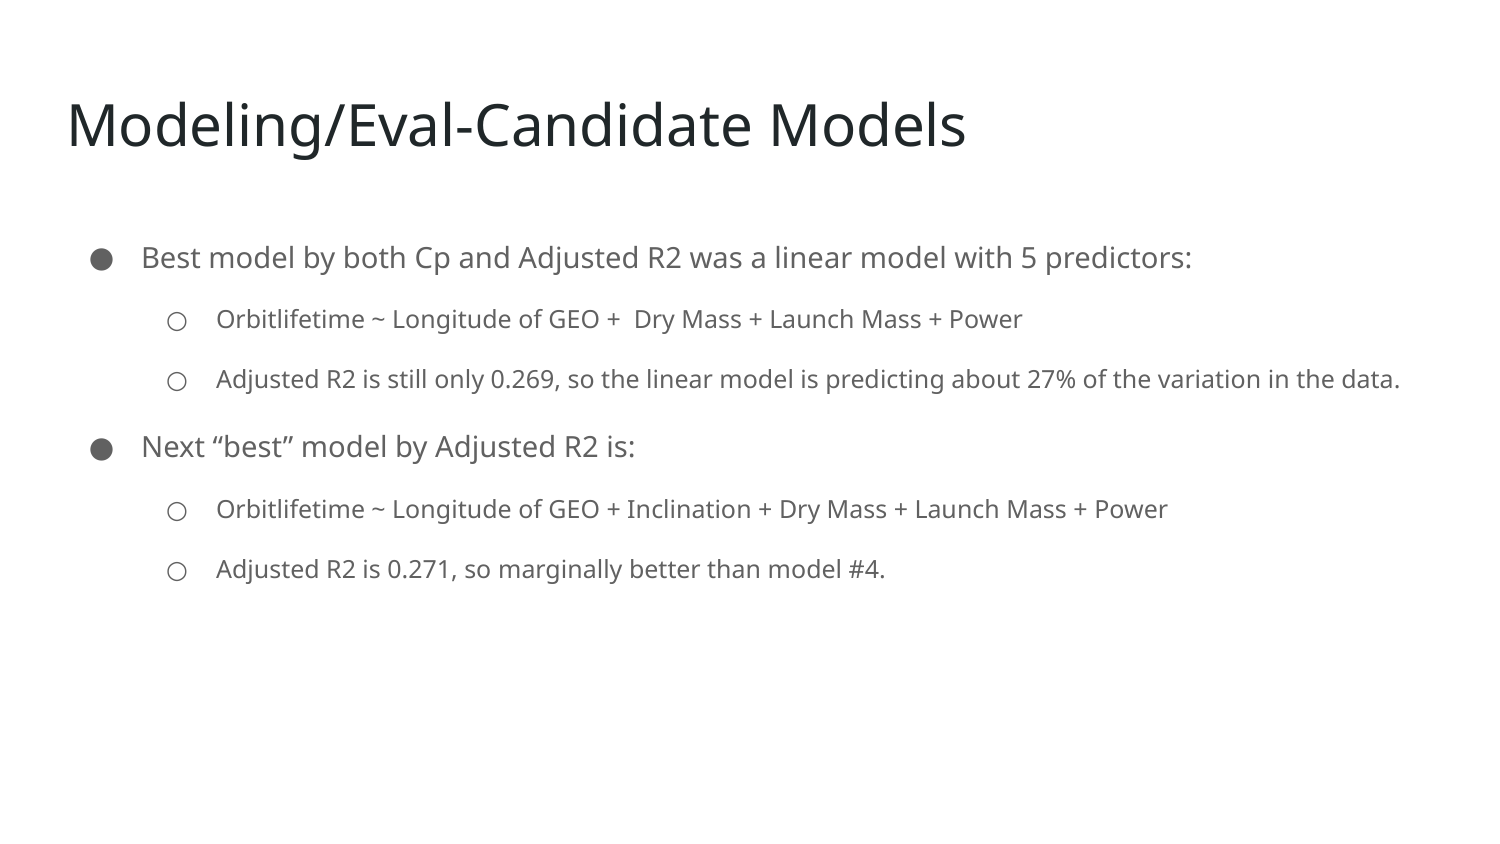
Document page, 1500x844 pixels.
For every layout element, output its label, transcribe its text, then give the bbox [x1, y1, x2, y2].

list Best model by both Cp and Adjusted R2 was a linear model with 5 predictors: Orbitlifetime ~ Longitude of GEO + Dry Mass + Launch Mass + Power Adjusted R2 is still only 0.269, so the linear model is predicting about 27% of the variation in the data. Next “best” model by Adjusted R2 is: Orbitlifetime ~ Longitude of GEO + Inclination + Dry Mass + Launch Mass + Power Adjusted R2 is 0.271, so marginally better than model #4. [51, 189, 1476, 750]
title Modeling/Eval-Candidate Models [51, 72, 1449, 167]
